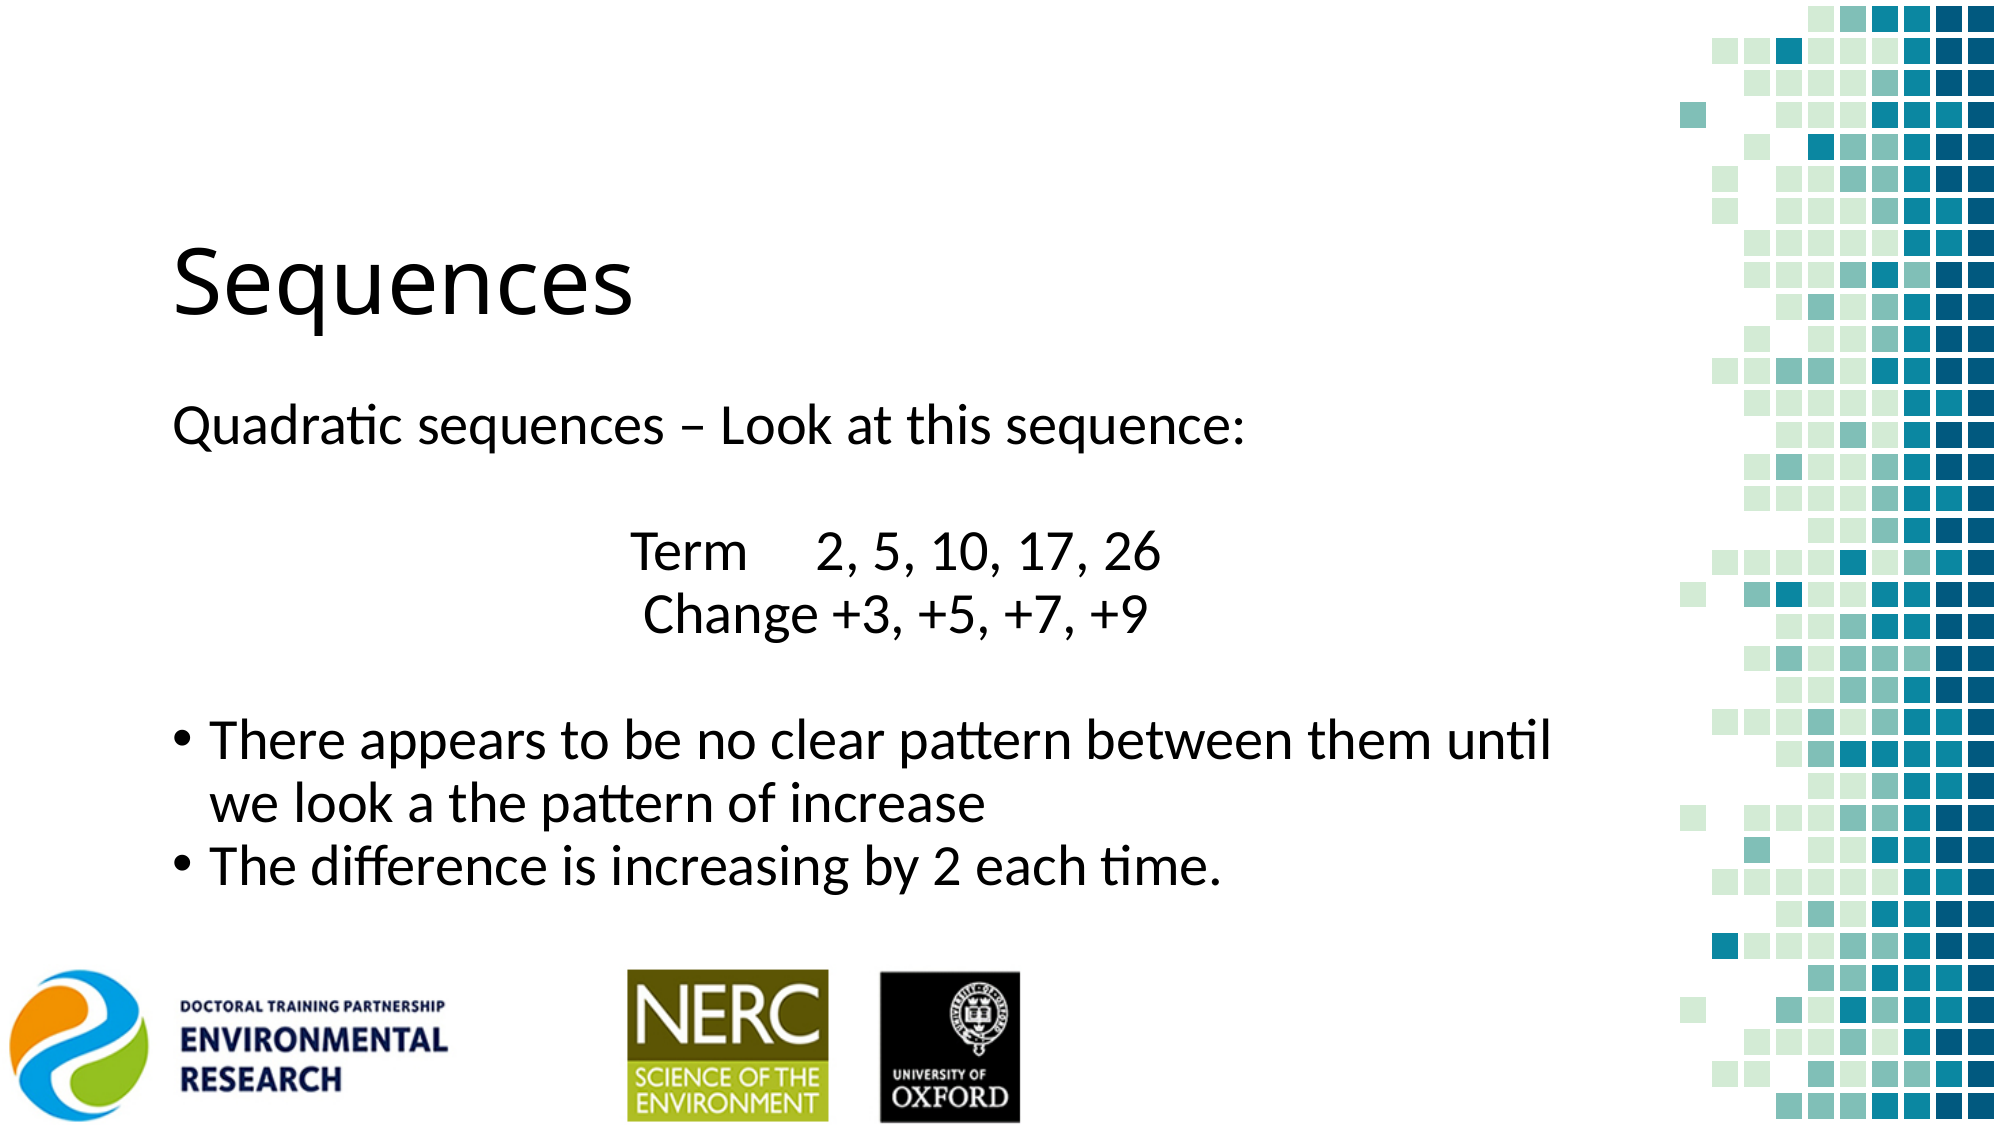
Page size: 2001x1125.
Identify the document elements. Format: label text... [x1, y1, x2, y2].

title Sequences [157, 161, 1636, 350]
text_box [0, 964, 1676, 1125]
list Quadratic sequences – Look at this sequence: Term 2, 5, 10, 17, 26 Change +3, +5, +7, +9 There appears to be no clear pattern between them until we look a the pattern of increase The difference is increasing by 2 each time. [157, 379, 1636, 964]
